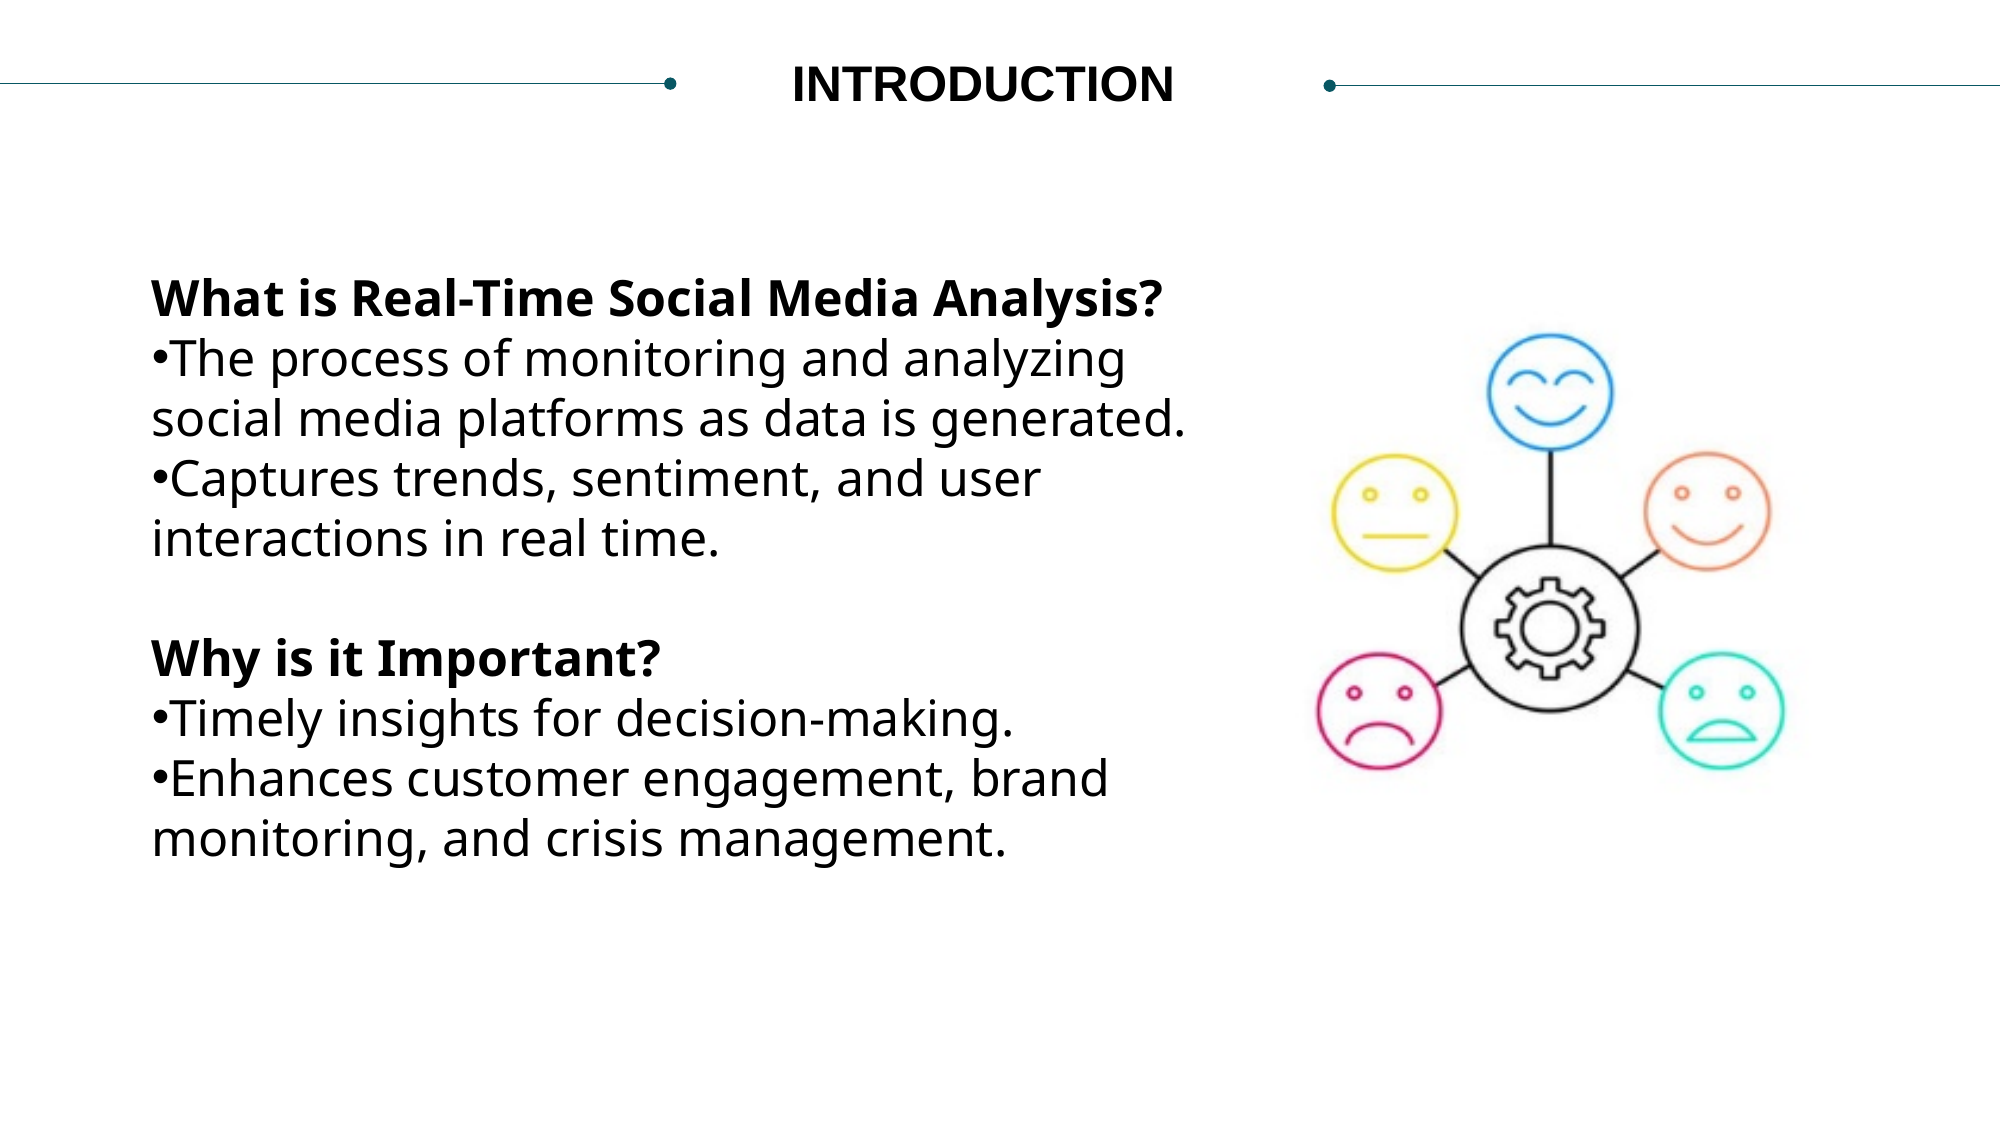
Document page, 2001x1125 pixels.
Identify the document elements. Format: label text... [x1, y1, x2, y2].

picture [1237, 259, 1866, 846]
title INTRODUCTION [734, 0, 1238, 184]
list What is Real-Time Social Media Analysis? The process of monitoring and analyzing social media platforms as data is generated. Captures trends, sentiment, and user interactions in real time. Why is it Important? Timely insights for decision-making. Enhances customer engagement, brand monitoring, and crisis management. [136, 258, 1204, 924]
